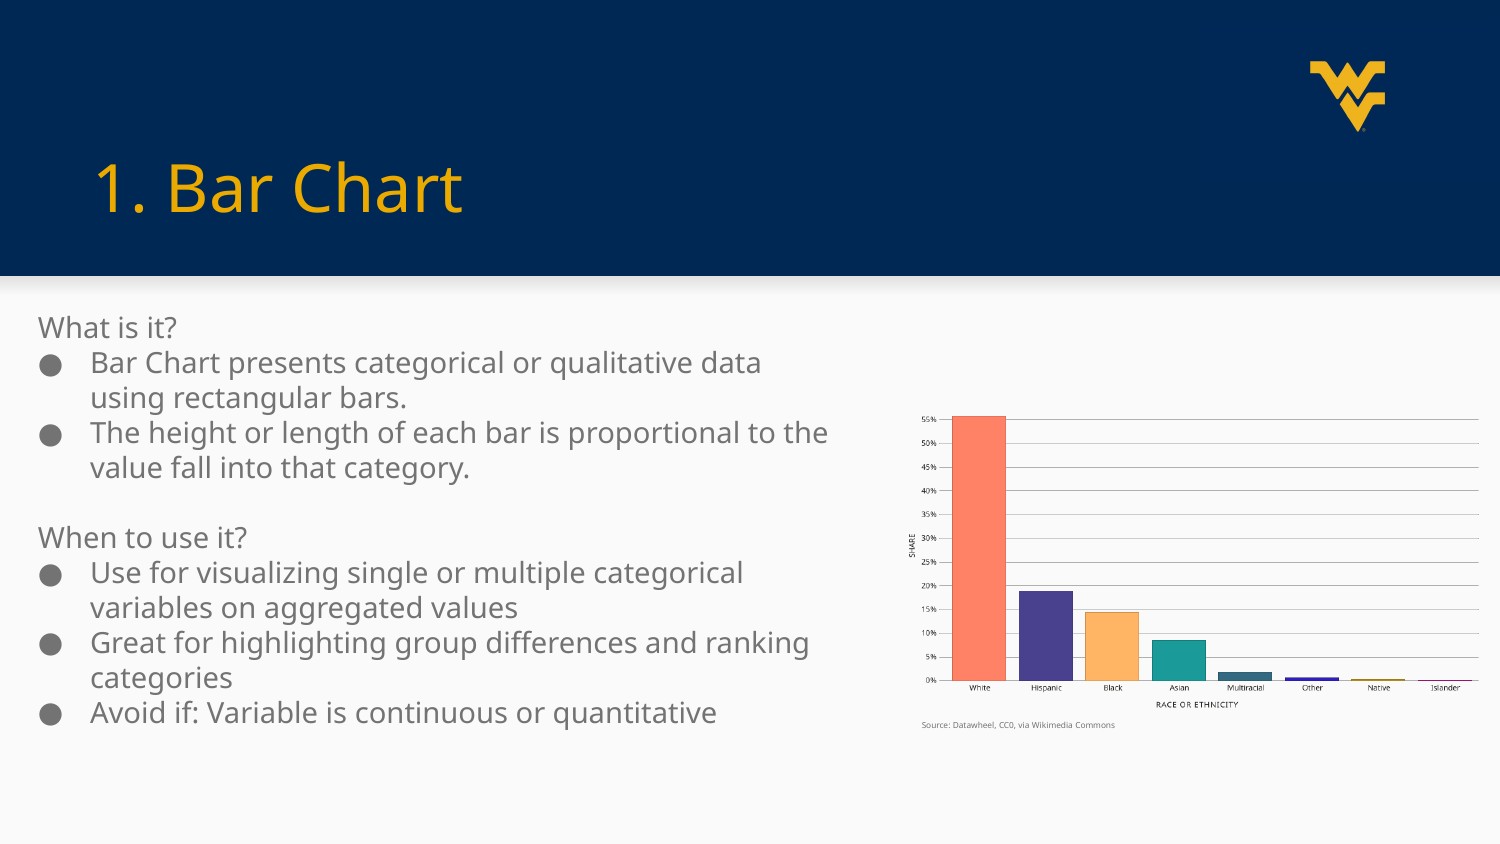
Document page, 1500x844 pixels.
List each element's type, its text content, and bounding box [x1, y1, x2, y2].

title 1. Bar Chart [77, 121, 1427, 248]
picture [906, 404, 1481, 716]
text_box Source: Datawheel, CC0, via Wikimedia Commons [906, 724, 1168, 736]
picture [1197, 18, 1500, 179]
text_box What is it? Bar Chart presents categorical or qualitative data using rectangular bars. The height or length of each bar is proportional to the value fall into that category. When to use it? Use for visualizing single or multiple categorical variables on aggregated values Great for highlighting group differences and ranking categories Avoid if: Variable is continuous or quantitative [0, 294, 861, 844]
